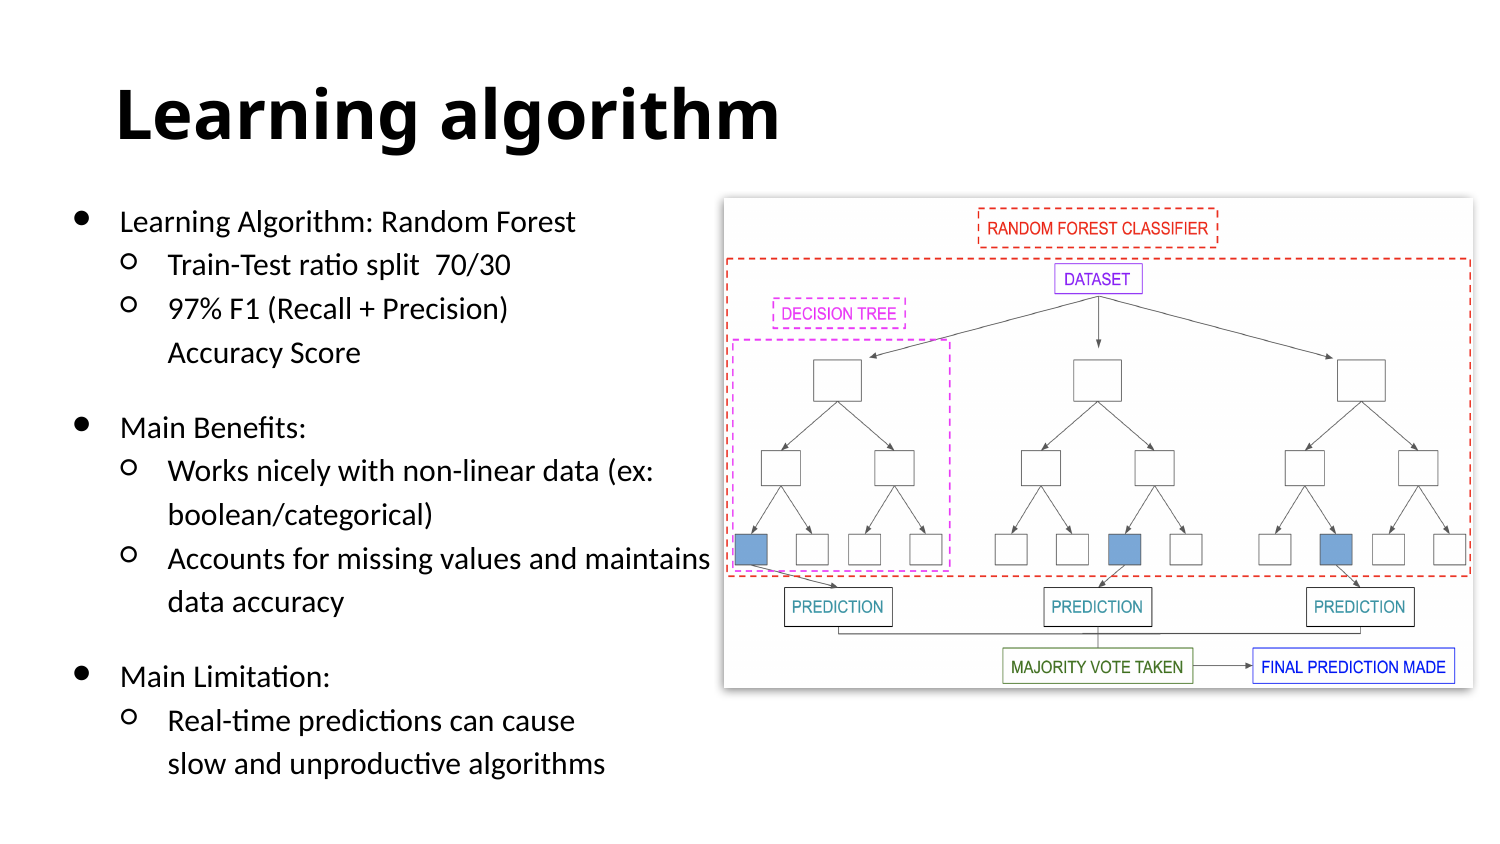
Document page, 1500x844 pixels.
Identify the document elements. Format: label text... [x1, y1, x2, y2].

title Learning algorithm [103, 44, 1397, 190]
list Learning Algorithm: Random Forest Train-Test ratio split 70/30 97% F1 (Recall + Precision) Accuracy Score Main Benefits: Works nicely with non-linear data (ex: boolean/categorical) Accounts for missing values and maintains data accuracy Main Limitation: Real-time predictions can cause slow and unproductive algorithms [44, 189, 745, 798]
picture [723, 197, 1474, 688]
